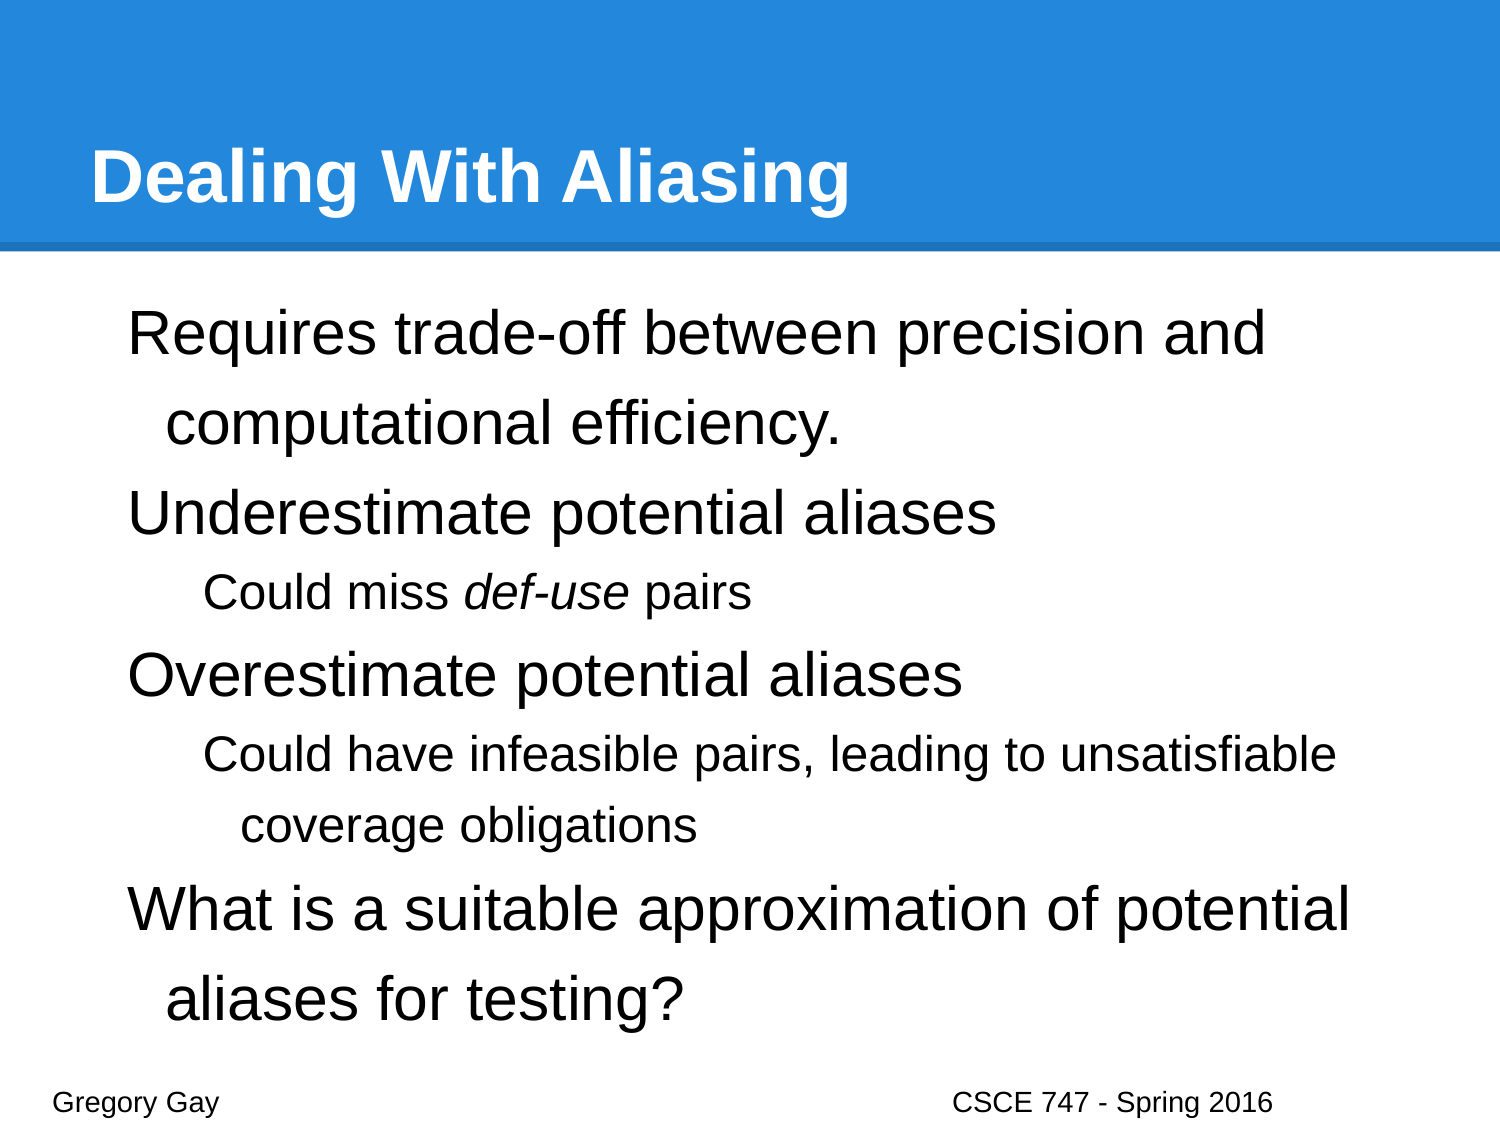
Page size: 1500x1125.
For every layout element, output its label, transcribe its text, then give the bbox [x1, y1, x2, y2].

list Requires trade-off between precision and computational efficiency. Underestimate potential aliases Could miss def-use pairs Overestimate potential aliases Could have infeasible pairs, leading to unsatisfiable coverage obligations What is a suitable approximation of potential aliases for testing? [75, 262, 1425, 1068]
text_box Gregory Gay CSCE 747 - Spring 2016 31 [37, 1068, 1463, 1114]
title Dealing With Aliasing [75, 45, 1425, 233]
